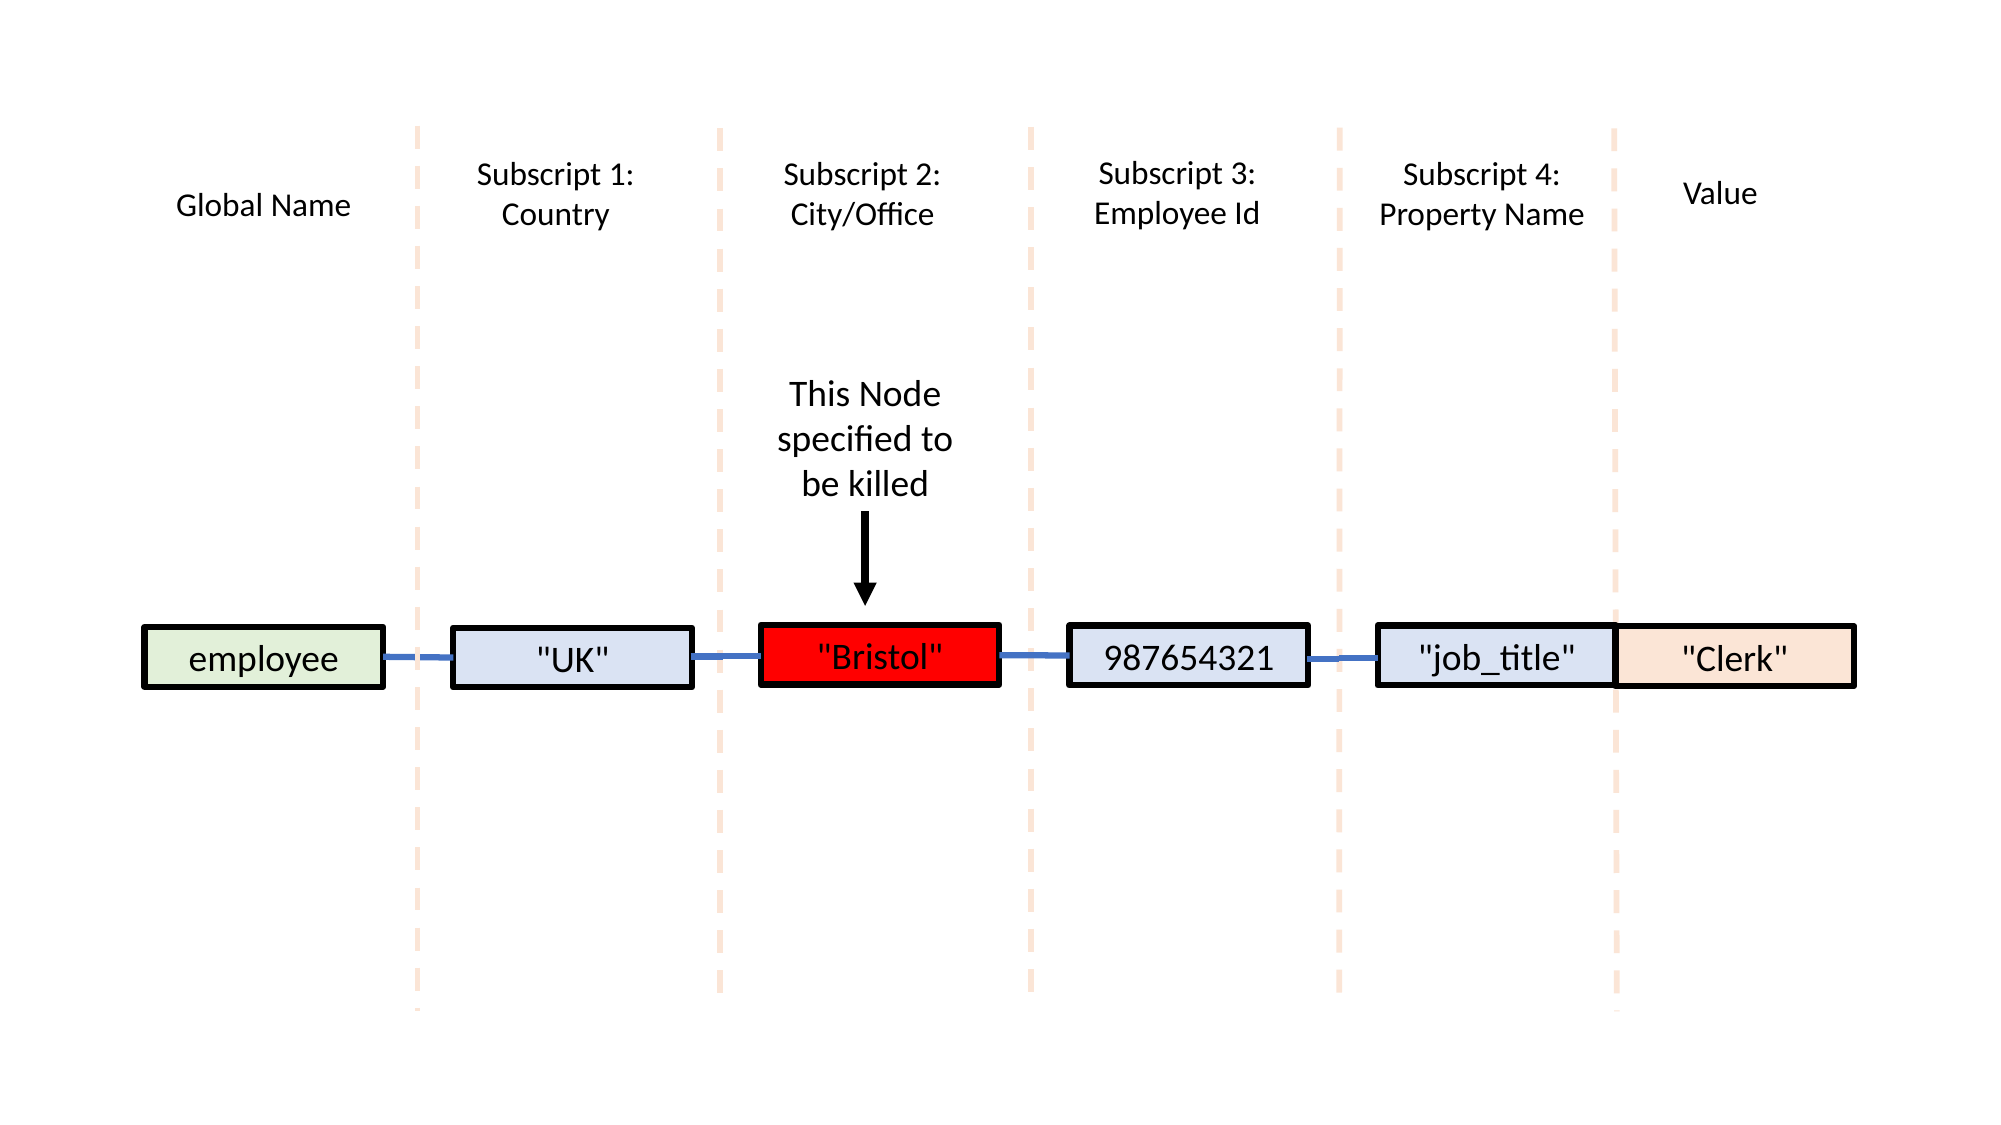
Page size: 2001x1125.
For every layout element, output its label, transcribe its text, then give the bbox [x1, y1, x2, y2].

text_box Subscript 2: City/Office [768, 145, 957, 240]
text_box "Clerk" [1617, 626, 1854, 686]
text_box employee [144, 626, 384, 687]
text_box This Node specified to be killed [762, 361, 969, 512]
text_box "job_title" [1377, 625, 1614, 686]
text_box 987654321 [1069, 625, 1309, 686]
text_box Subscript 4: Property Name [1364, 144, 1600, 240]
text_box Value [1668, 164, 1773, 219]
text_box Global Name [161, 176, 367, 231]
text_box "UK" [453, 627, 692, 688]
text_box "Bristol" [760, 624, 1000, 685]
text_box Subscript 3: Employee Id [1079, 143, 1276, 239]
text_box Subscript 1: Country [461, 144, 650, 240]
